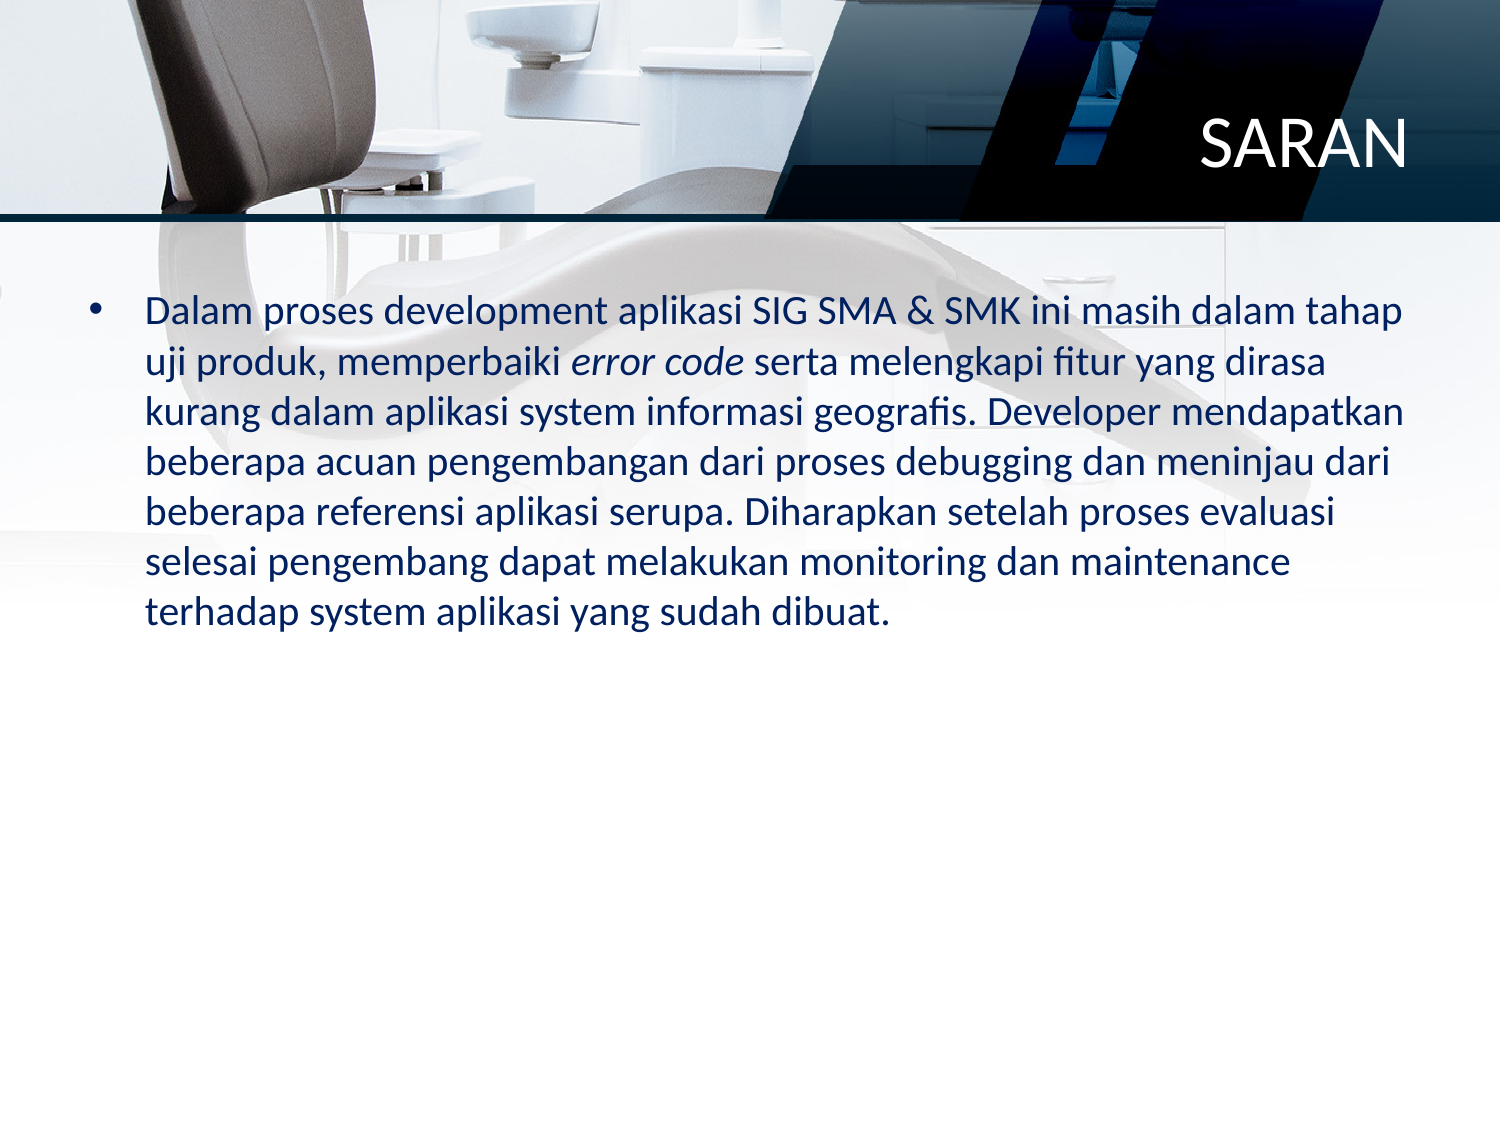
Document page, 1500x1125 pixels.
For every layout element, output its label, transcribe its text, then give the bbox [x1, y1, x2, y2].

list Dalam proses development aplikasi SIG SMA & SMK ini masih dalam tahap uji produk, memperbaiki error code serta melengkapi fitur yang dirasa kurang dalam aplikasi system informasi geografis. Developer mendapatkan beberapa acuan pengembangan dari proses debugging dan meninjau dari beberapa referensi aplikasi serupa. Diharapkan setelah proses evaluasi selesai pengembang dapat melakukan monitoring dan maintenance terhadap system aplikasi yang sudah dibuat. [73, 275, 1427, 1064]
picture [0, 0, 1500, 1125]
title SARAN [76, 53, 1425, 221]
